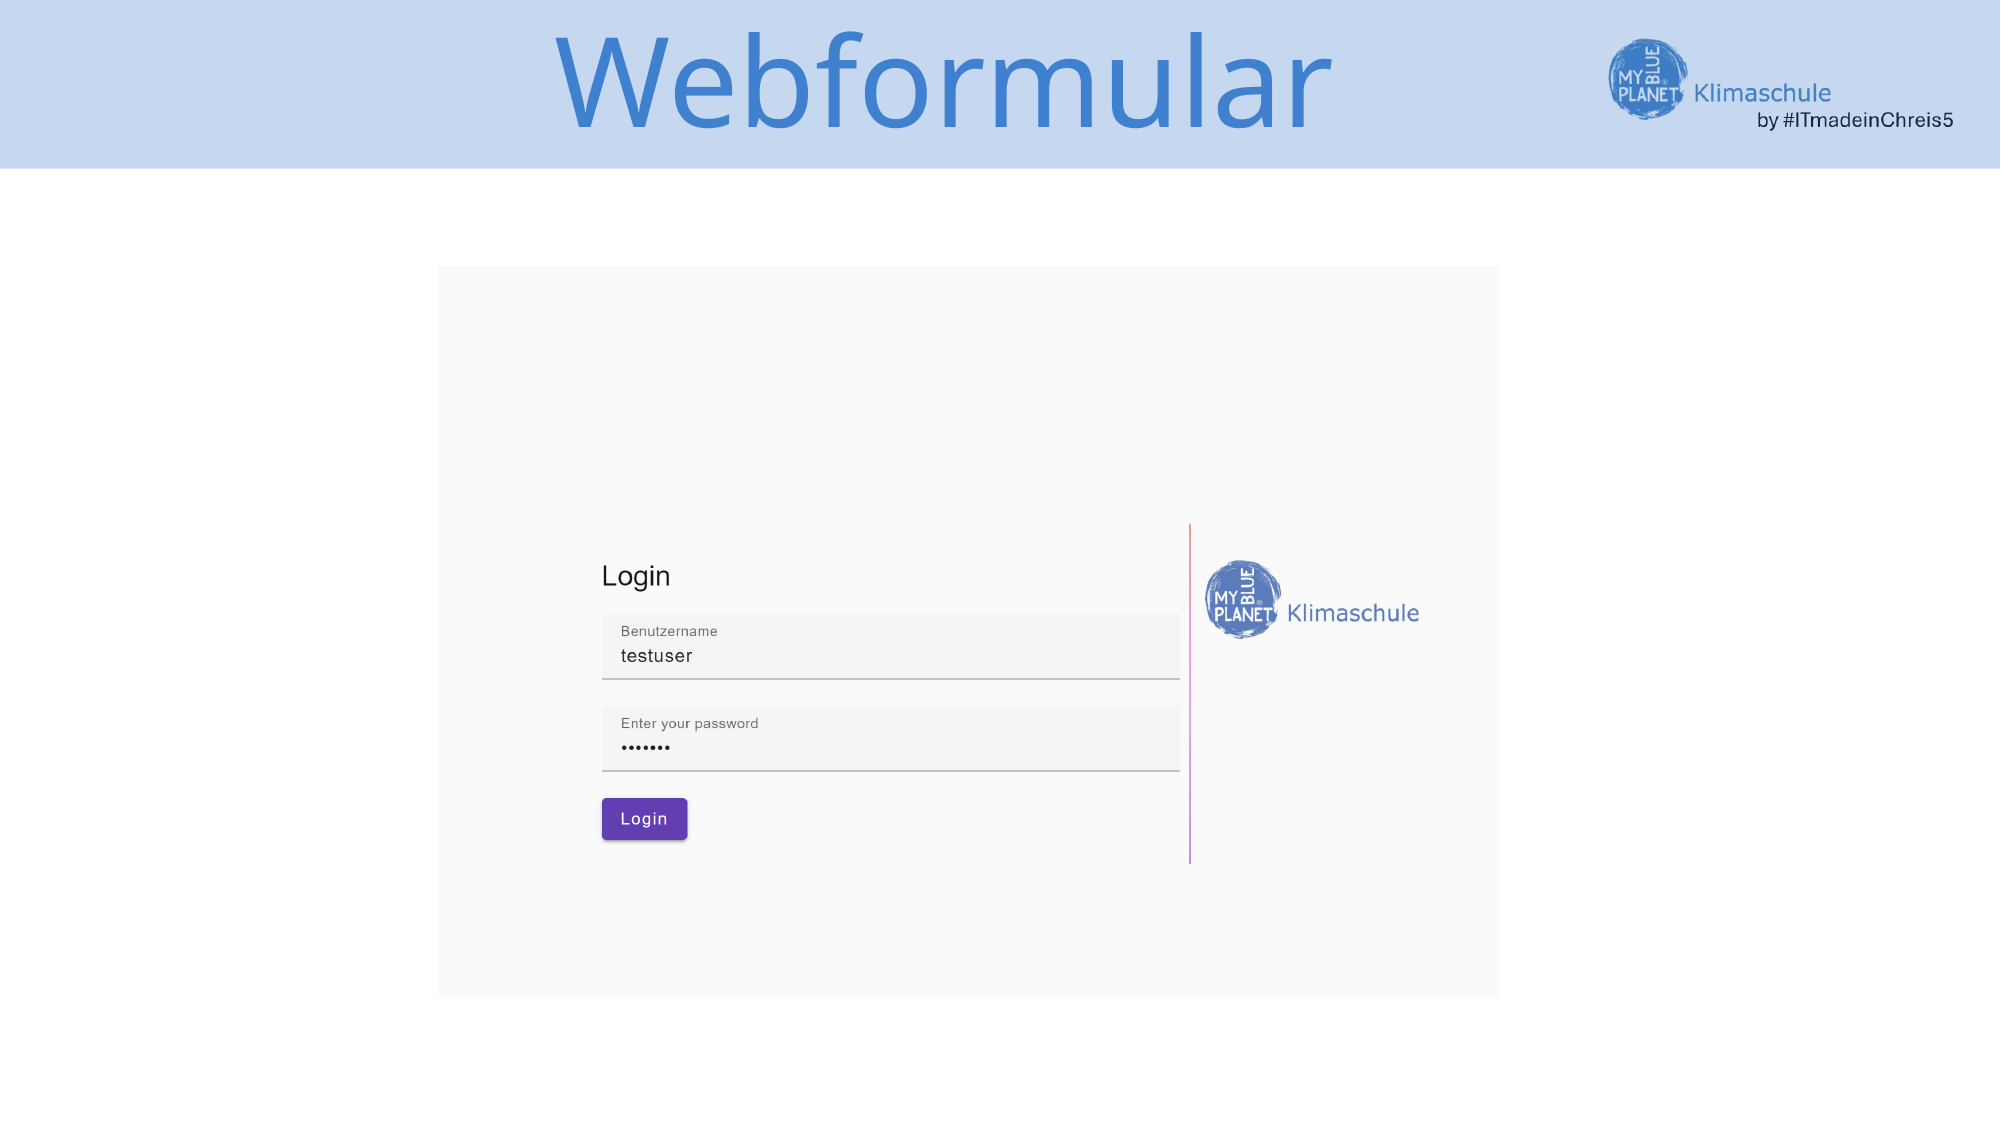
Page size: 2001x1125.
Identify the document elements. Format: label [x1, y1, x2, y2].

picture [438, 266, 1499, 996]
text_box [0, 0, 2000, 169]
